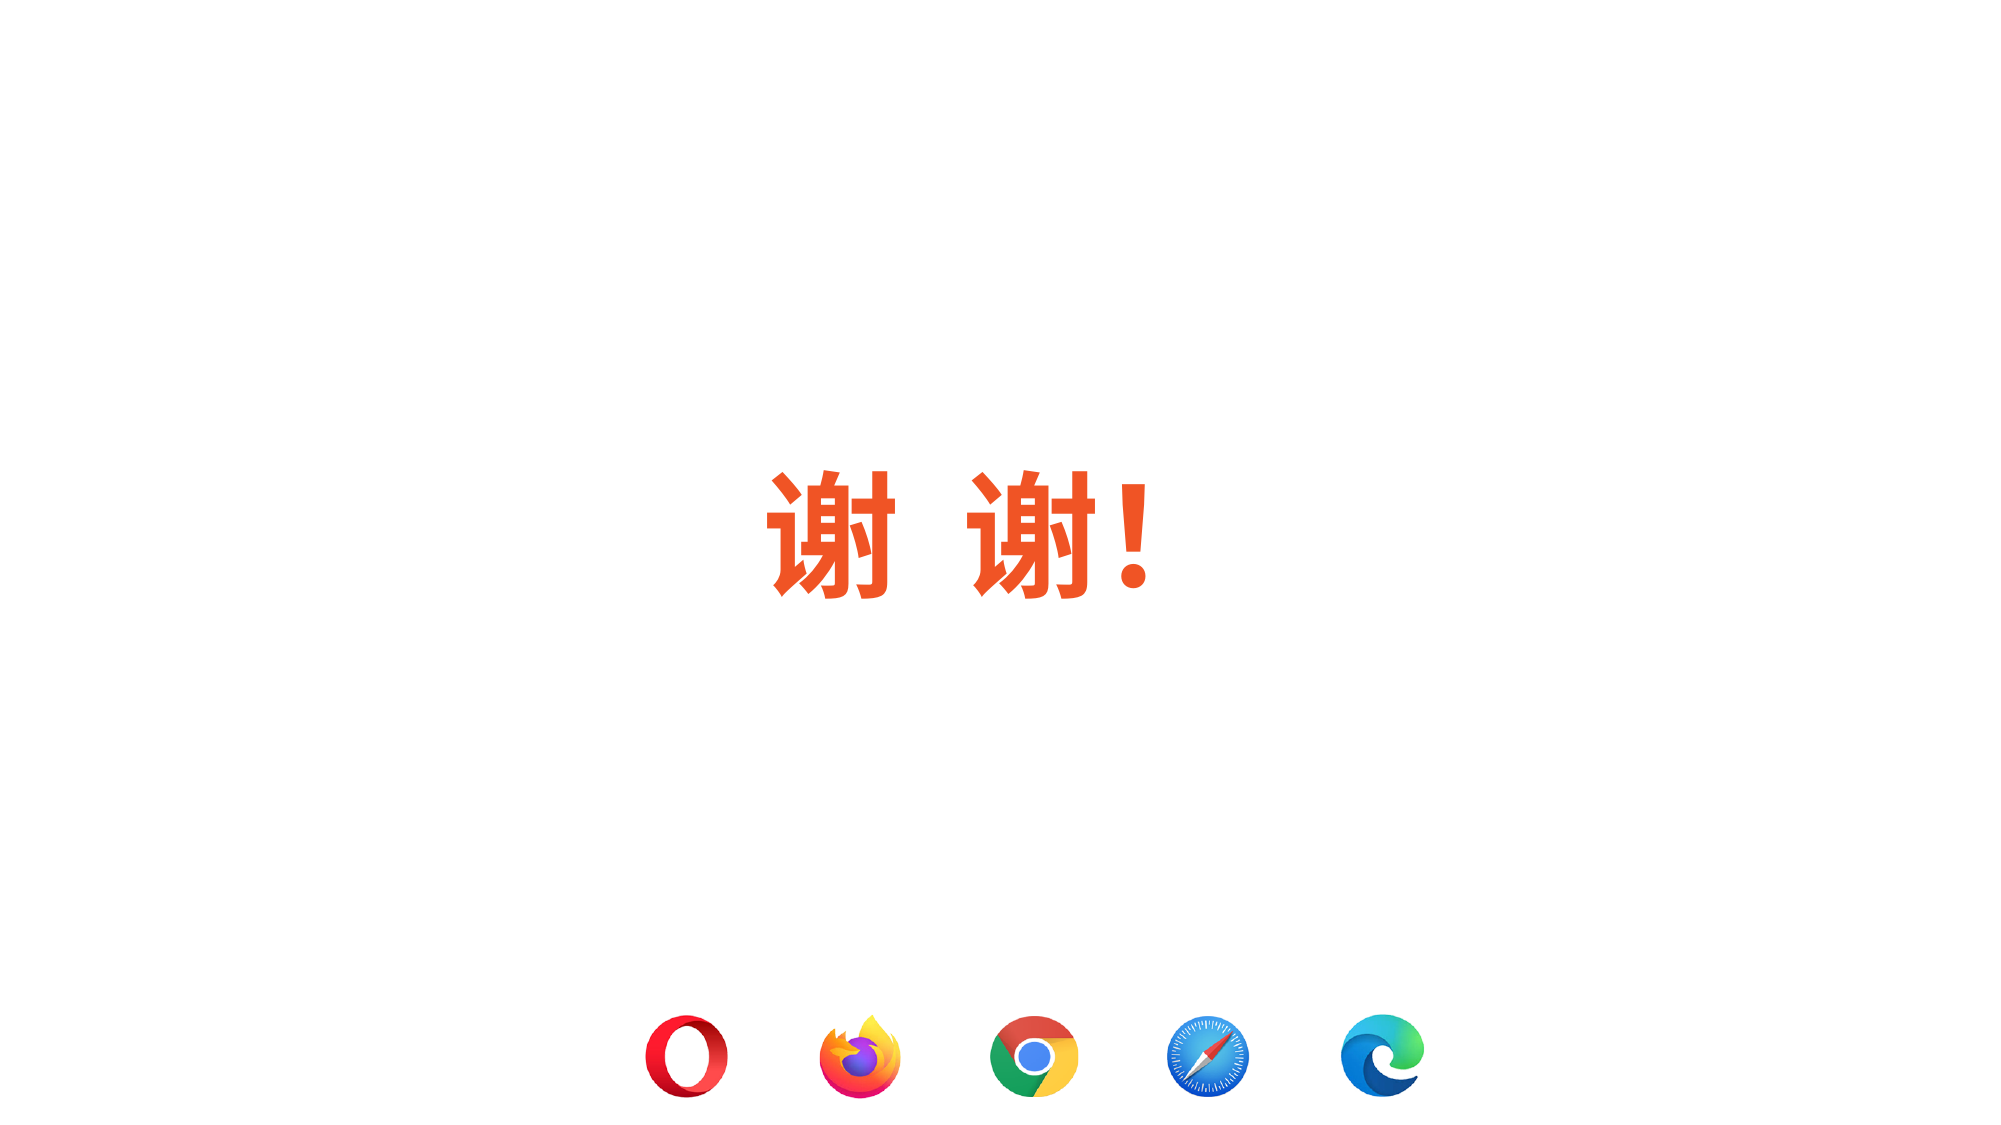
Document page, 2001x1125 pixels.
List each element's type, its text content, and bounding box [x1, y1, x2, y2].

picture [568, 999, 1545, 1110]
text_box 谢 谢！ [747, 442, 1253, 623]
